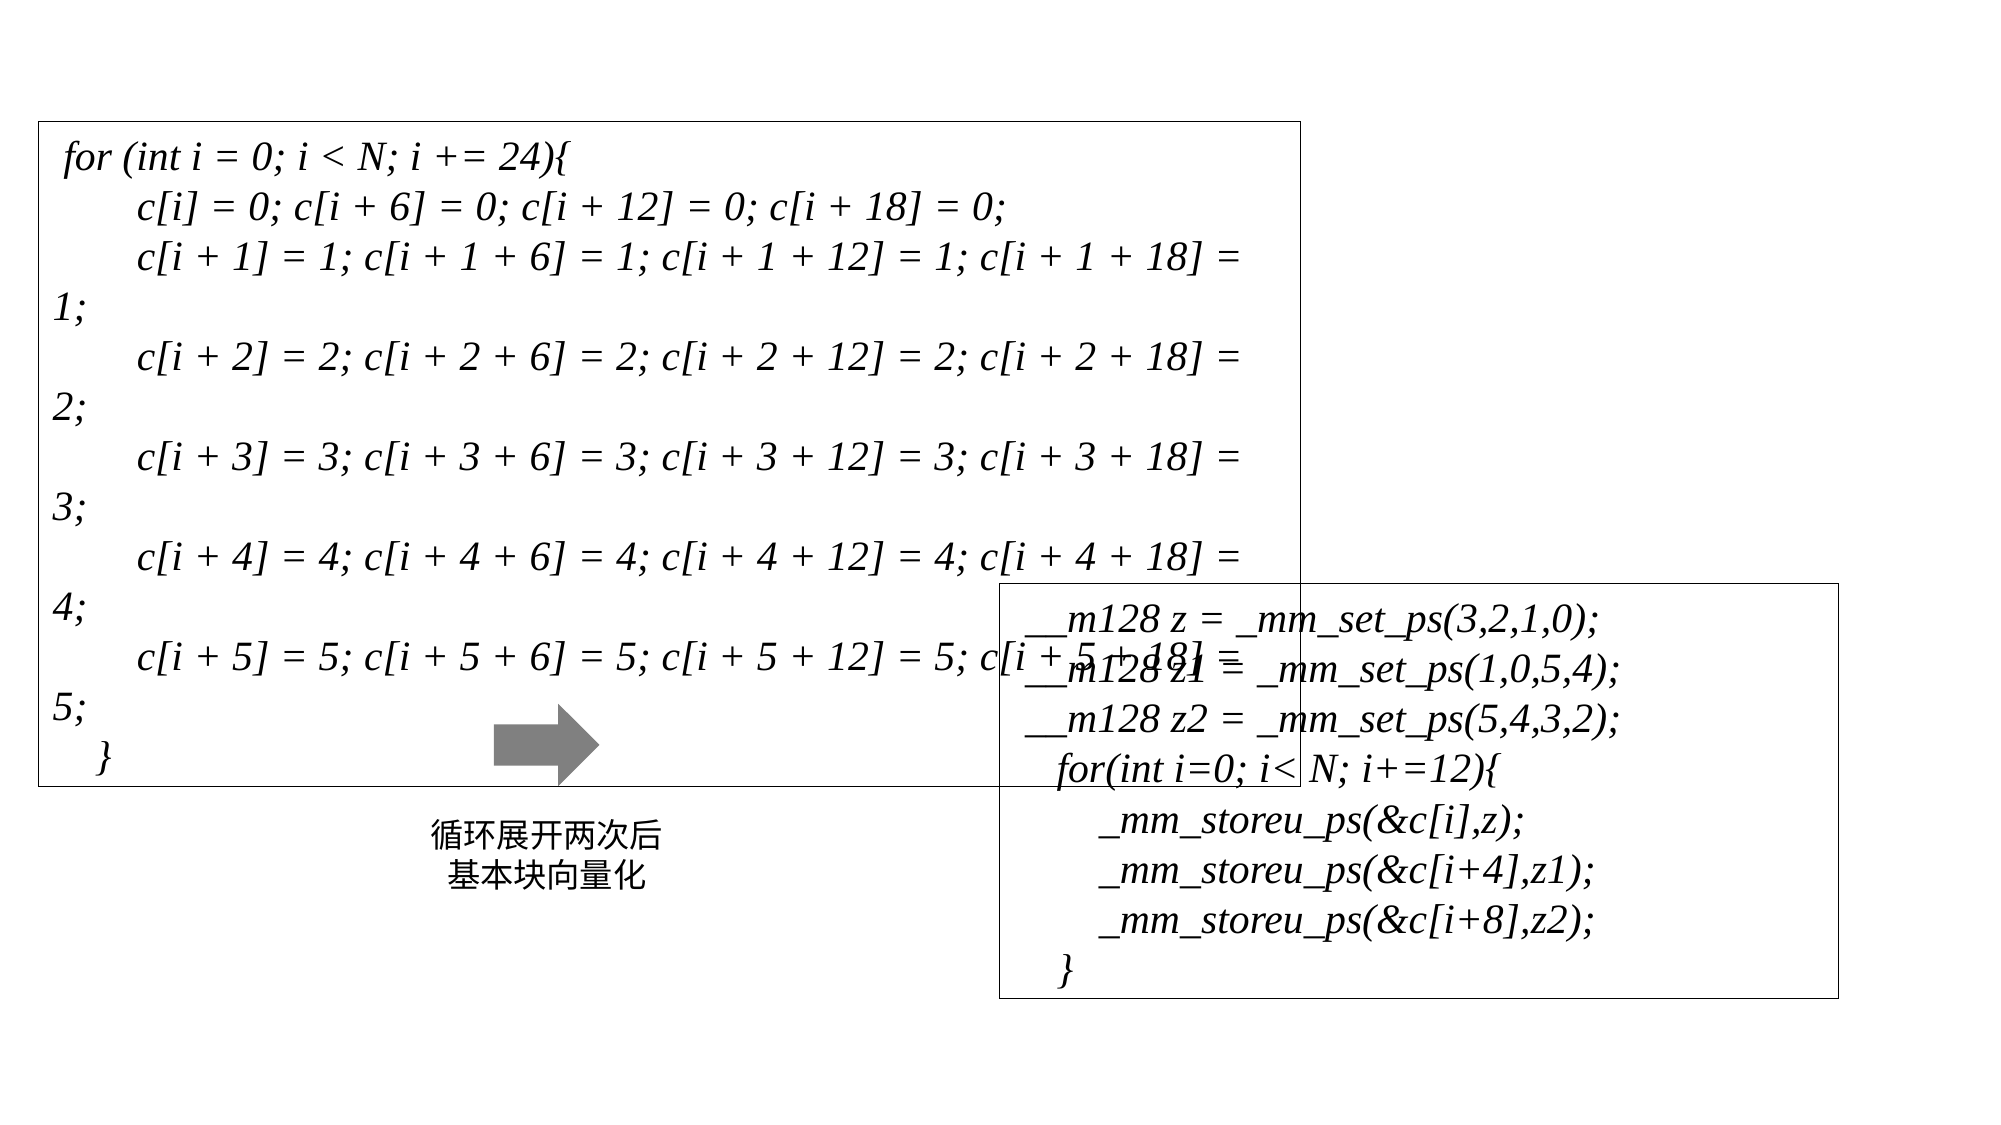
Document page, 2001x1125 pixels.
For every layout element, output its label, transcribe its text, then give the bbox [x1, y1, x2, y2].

text_box 循环展开两次后基本块向量化 [409, 807, 684, 902]
text_box for (int i = 0; i < N; i += 24){ c[i] = 0; c[i + 6] = 0; c[i + 12] = 0; c[i + 18] = 0; c[i + 1] = 1; c[i + 1 + 6] = 1; c[i + 1 + 12] = 1; c[i + 1 + 18] = 1; c[i + 2] = 2; c[i + 2 + 6] = 2; c[i + 2 + 12] = 2; c[i + 2 + 18] = 2; c[i + 3] = 3; c[i + 3 + 6] = 3; c[i + 3 + 12] = 3; c[i + 3 + 18] = 3; c[i + 4] = 4; c[i + 4 + 6] = 4; c[i + 4 + 12] = 4; c[i + 4 + 18] = 4; c[i + 5] = 5; c[i + 5 + 6] = 5; c[i + 5 + 12] = 5; c[i + 5 + 18] = 5; } [38, 121, 1301, 787]
text_box [492, 701, 601, 789]
text_box __m128 z = _mm_set_ps(3,2,1,0); __m128 z1 = _mm_set_ps(1,0,5,4); __m128 z2 = _mm_set_ps(5,4,3,2); for(int i=0; i< N; i+=12){ _mm_storeu_ps(&c[i],z); _mm_storeu_ps(&c[i+4],z1); _mm_storeu_ps(&c[i+8],z2); } [999, 583, 1839, 999]
